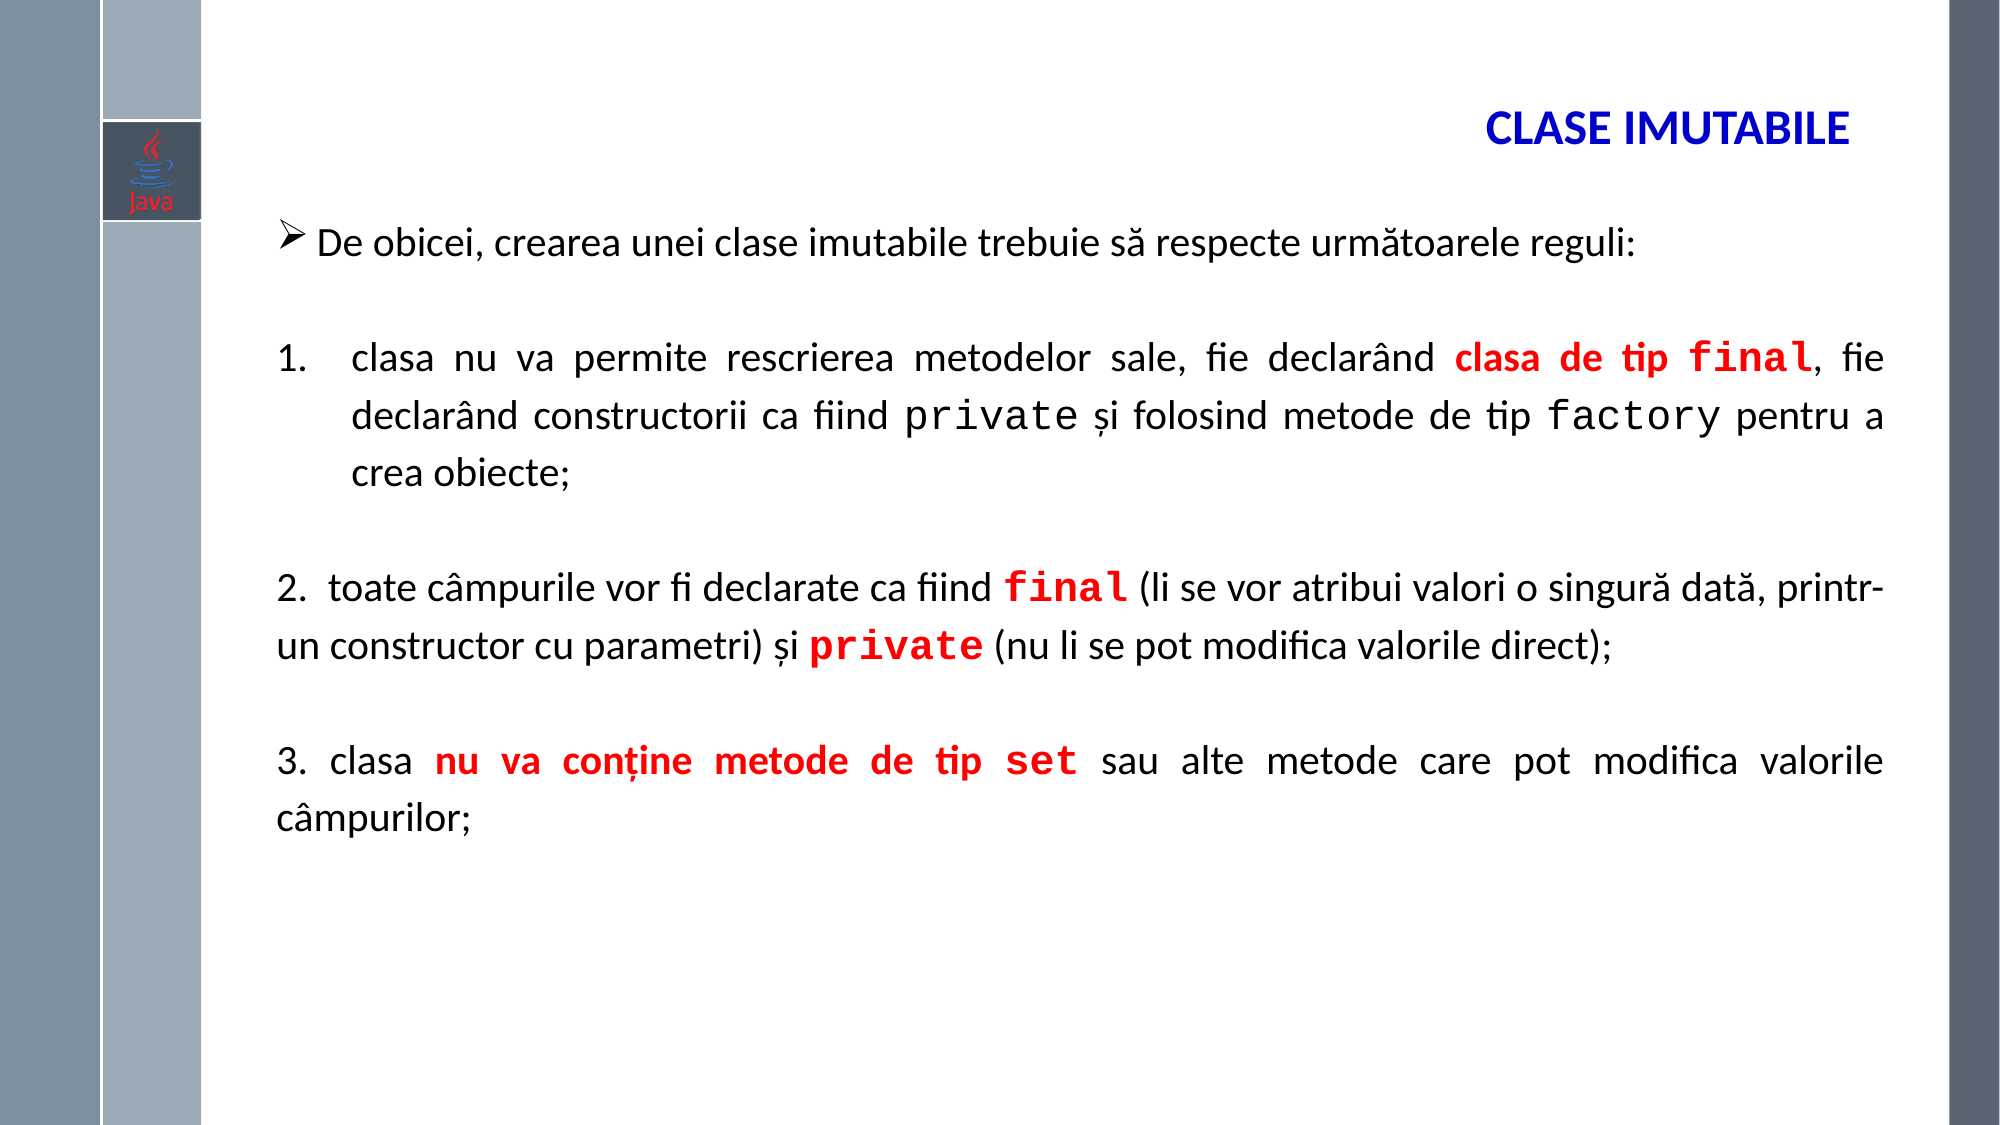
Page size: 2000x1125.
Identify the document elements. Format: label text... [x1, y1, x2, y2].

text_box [102, 122, 200, 221]
list De obicei, crearea unei clase imutabile trebuie să respecte următoarele reguli: clasa nu va permite rescrierea metodelor sale, fie declarând clasa de tip final, fie declarând constructorii ca fiind private și folosind metode de tip factory pentru a crea obiecte; 2. toate câmpurile vor fi declarate ca fiind final (li se vor atribui valori o singură dată, printr- un constructor cu parametri) și private (nu li se pot modifica valorile direct); 3. clasa nu va conține metode de tip set sau alte metode care pot modifica valorile câmpurilor; [261, 200, 1900, 1050]
title CLASE IMUTABILE [261, 29, 1867, 163]
